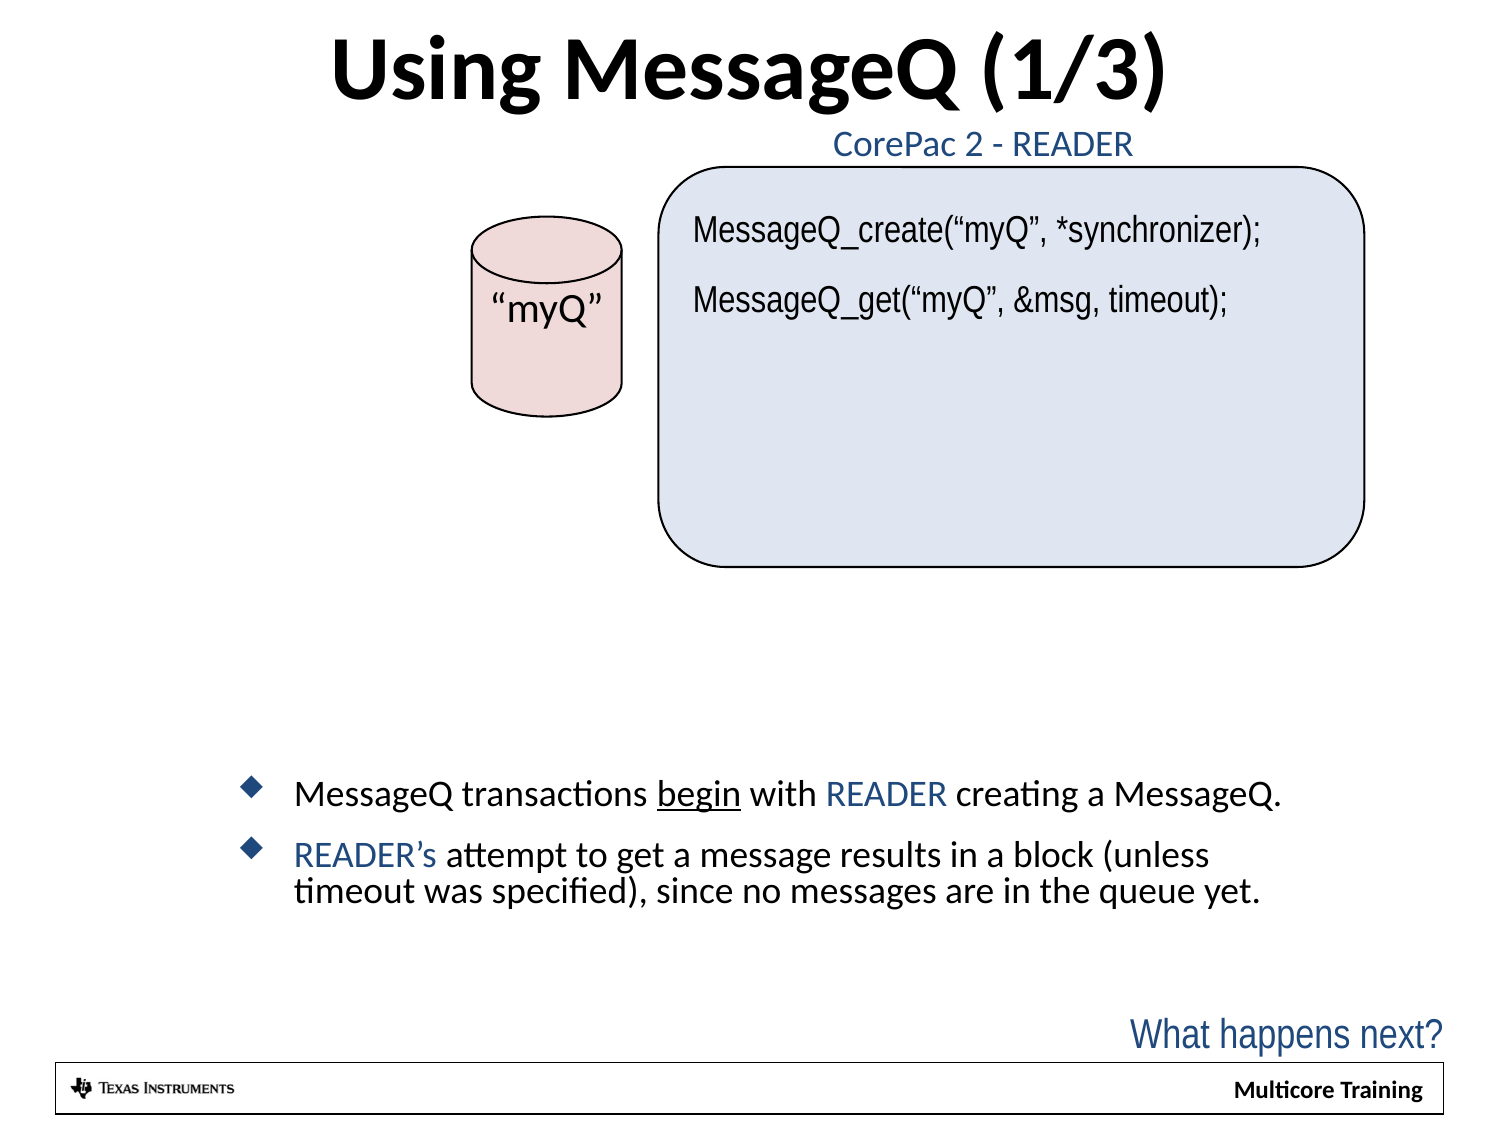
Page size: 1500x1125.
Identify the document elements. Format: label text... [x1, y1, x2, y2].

text_box “myQ” [471, 216, 622, 417]
text_box CorePac 2 - READER [818, 111, 1149, 172]
title Using MessageQ (1/3) [74, 0, 1426, 126]
text_box MessageQ transactions begin with READER creating a MessageQ. READER’s attempt to get a message results in a block (unless timeout was specified), since no messages are in the queue yet. [222, 770, 1298, 918]
text_box MessageQ_create(“myQ”, *synchronizer); MessageQ_get(“myQ”, &msg, timeout); [658, 166, 1365, 567]
text_box What happens next? [1129, 1016, 1444, 1057]
picture [59, 1066, 245, 1110]
